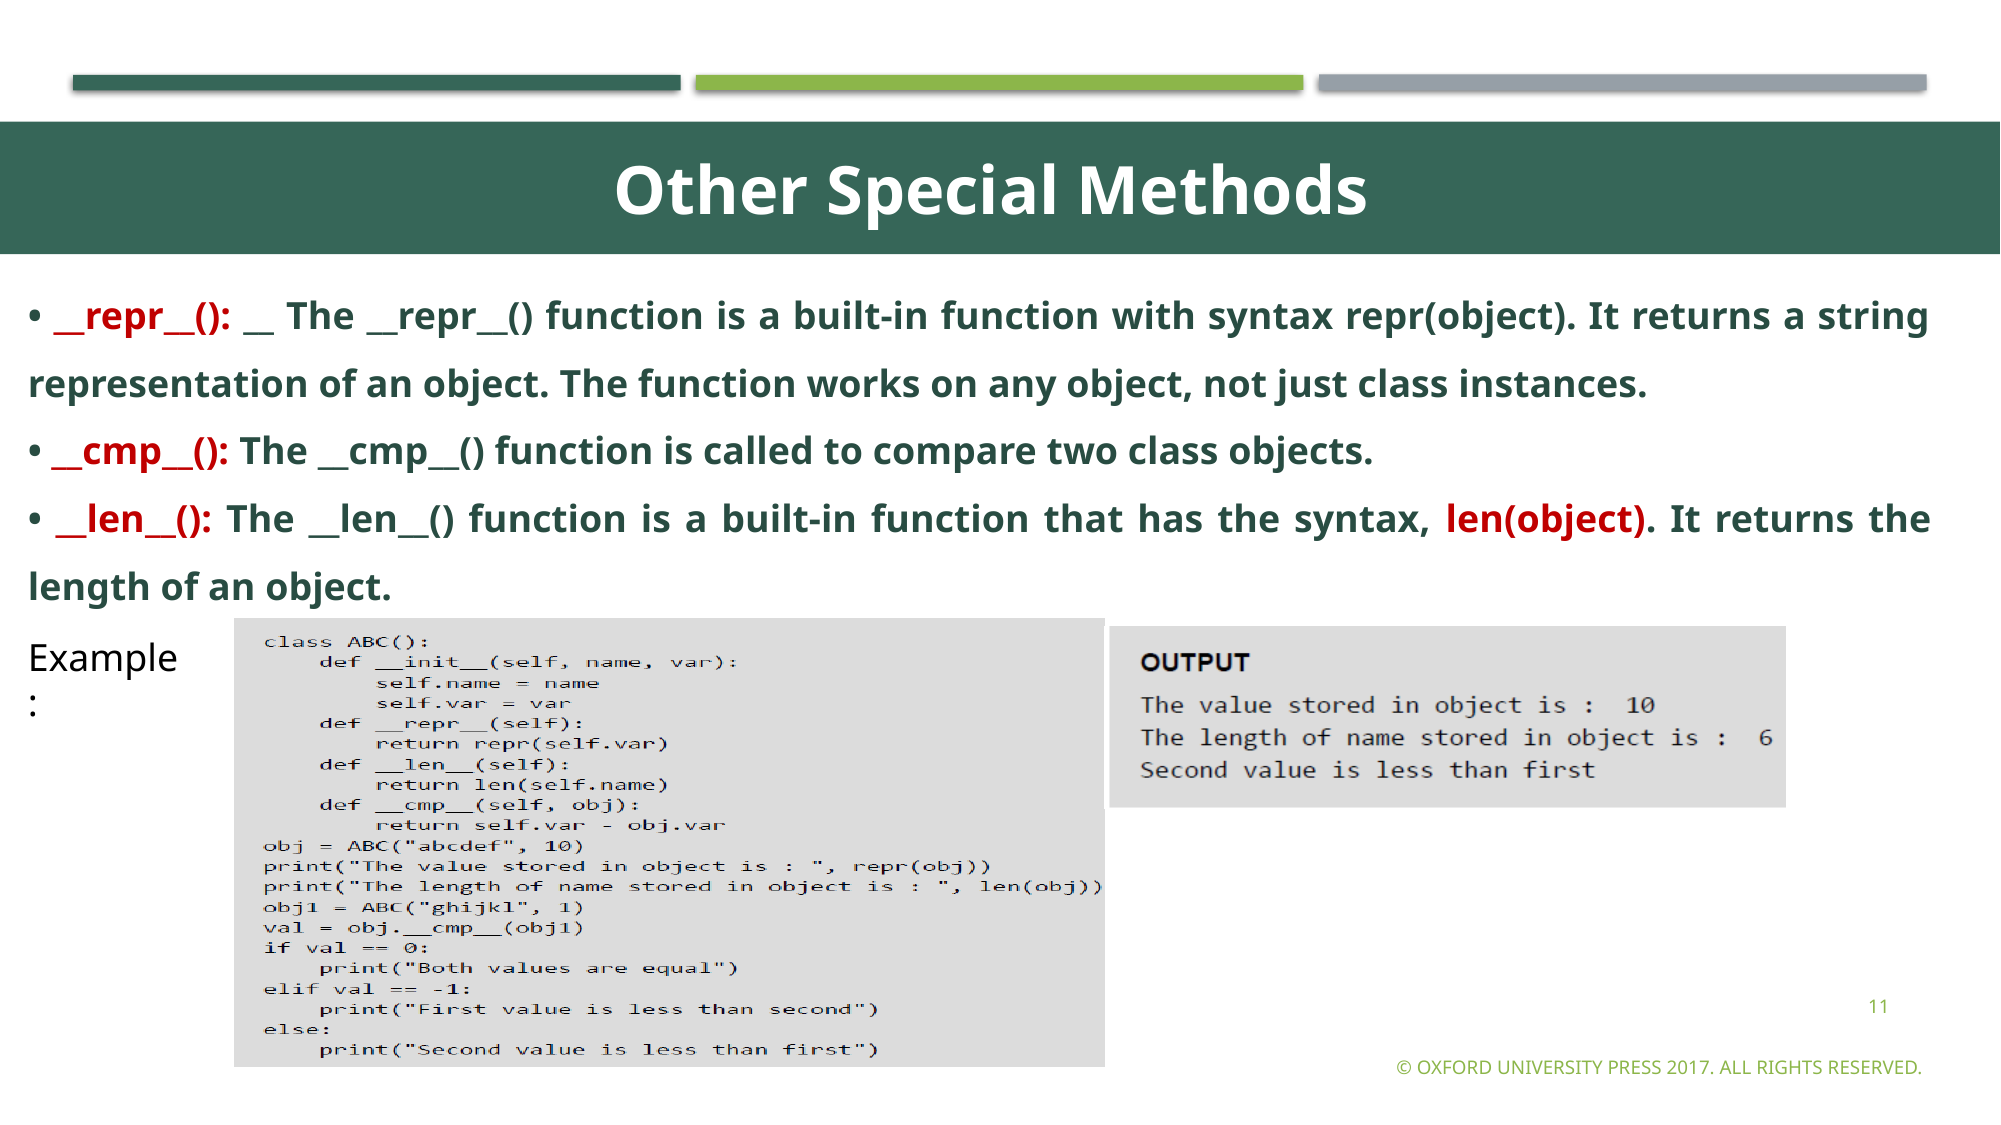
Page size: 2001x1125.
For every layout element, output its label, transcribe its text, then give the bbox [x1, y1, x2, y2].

picture [233, 613, 1786, 1068]
slide_number 11 [1732, 977, 1905, 1036]
text_box • __repr__(): __ The __repr__() function is a built-in function with syntax repr(object). It returns a string representation of an object. The function works on any object, not just class instances. • __cmp__(): The __cmp__() function is called to compare two class objects. • __len__(): The __len__() function is a built-in function that has the syntax, len(object). It returns the length of an object. [13, 262, 1947, 615]
text_box © Oxford University Press 2017. All rights reserved. [1381, 1036, 1961, 1097]
text_box Other Special Methods [0, 120, 2000, 256]
text_box Example: [13, 626, 201, 732]
